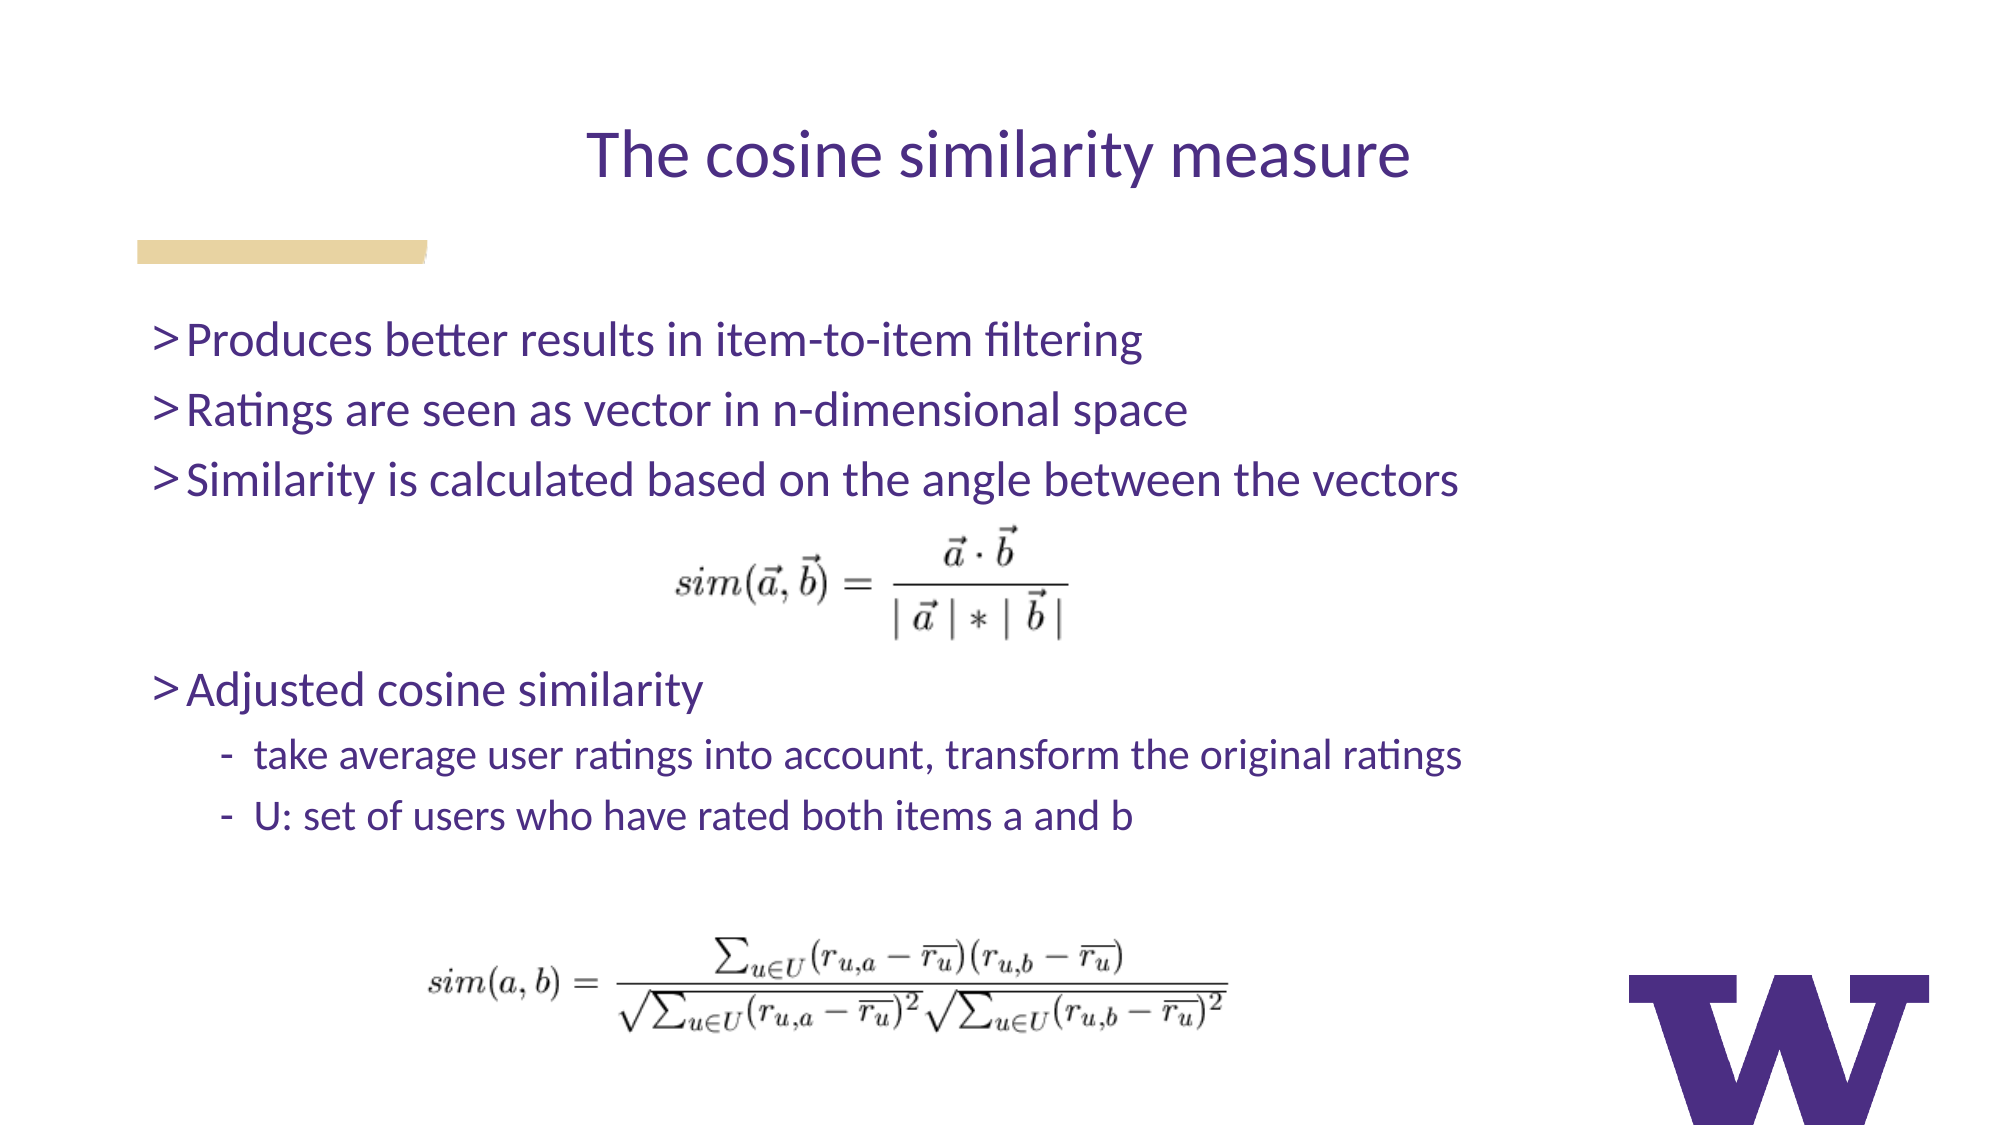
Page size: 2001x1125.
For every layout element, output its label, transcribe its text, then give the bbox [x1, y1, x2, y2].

list Produces better results in item-to-item filtering Ratings are seen as vector in n-dimensional space Similarity is calculated based on the angle between the vectors Adjusted cosine similarity take average user ratings into account, transform the original ratings U: set of users who have rated both items a and b [137, 299, 1863, 1014]
picture [1629, 975, 1930, 1125]
picture [636, 515, 1096, 657]
title The cosine similarity measure [137, 59, 1863, 240]
picture [412, 910, 1256, 1054]
